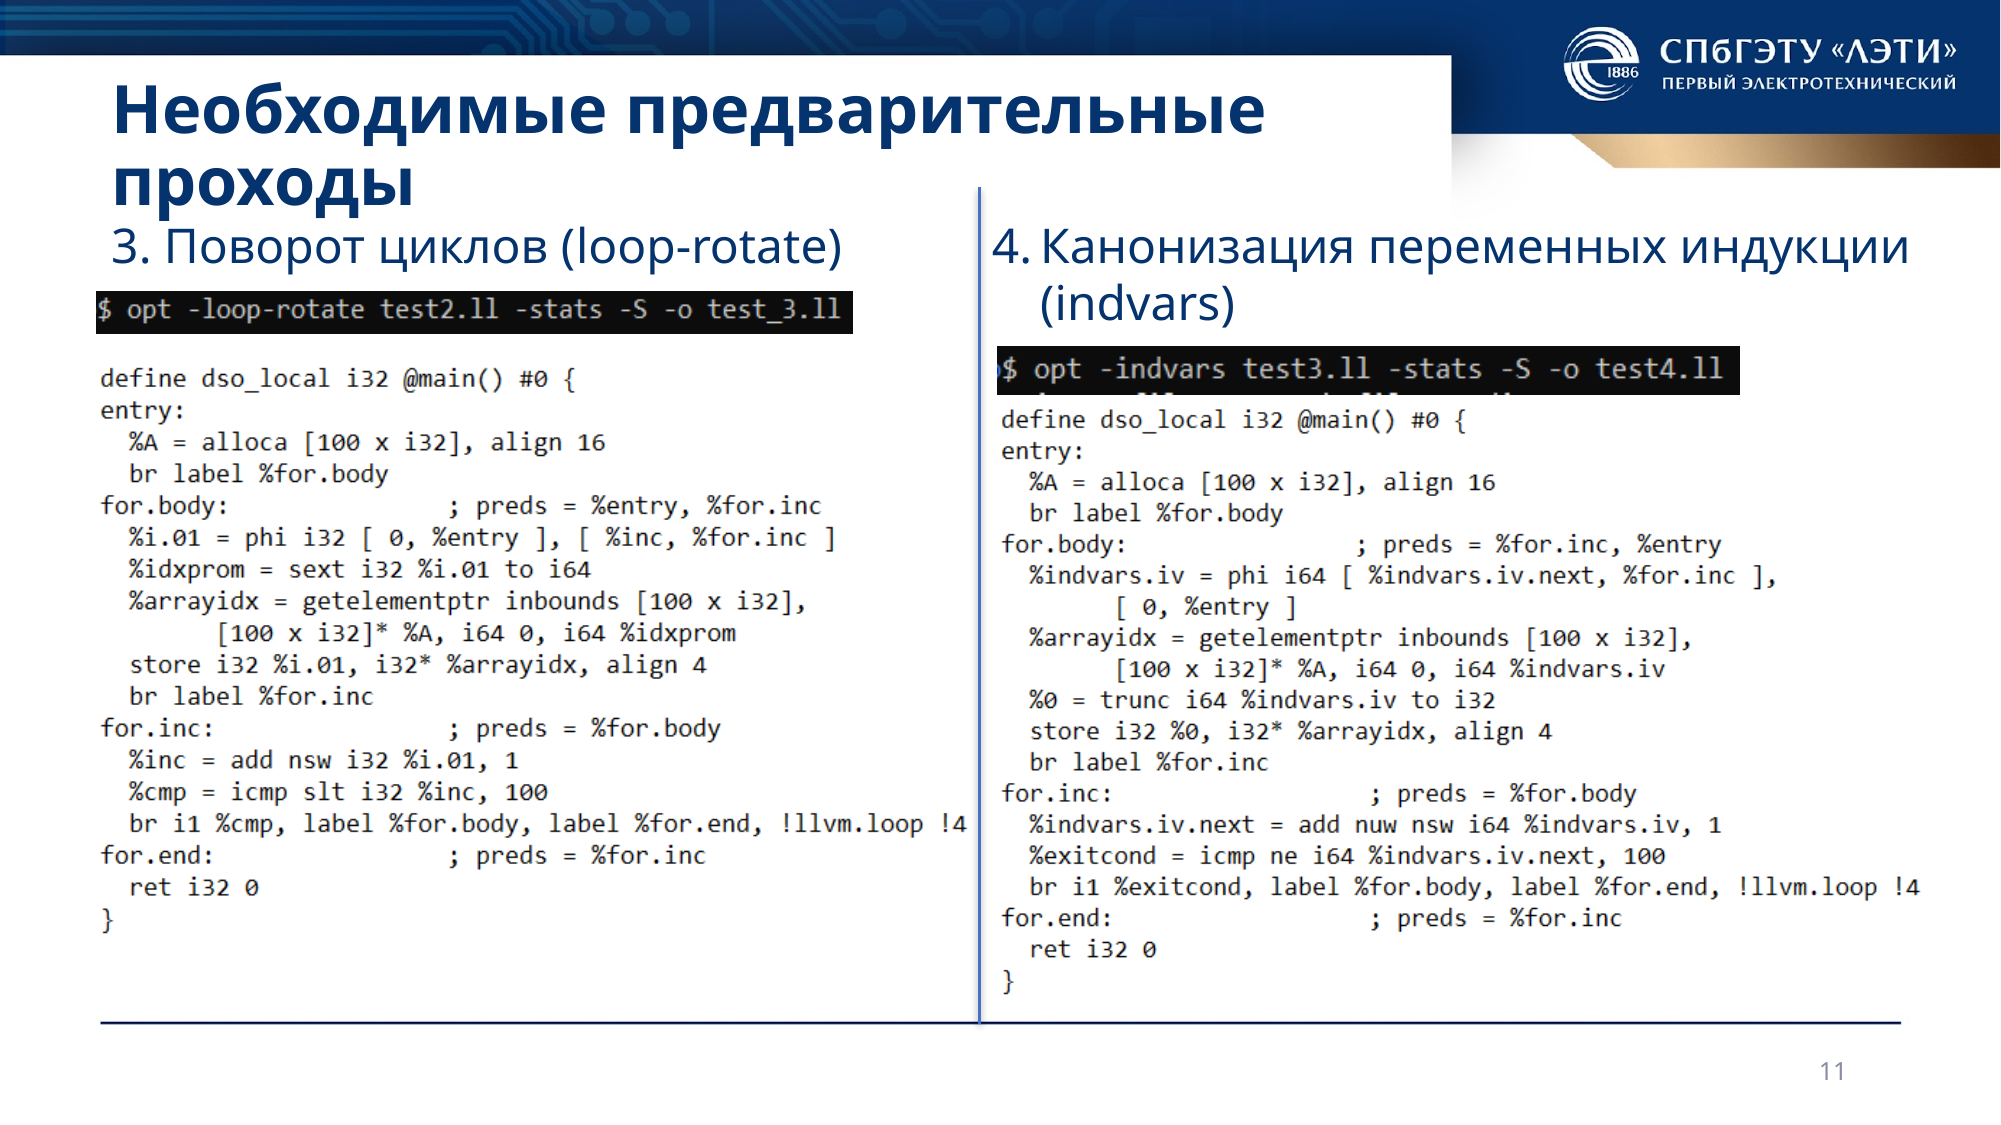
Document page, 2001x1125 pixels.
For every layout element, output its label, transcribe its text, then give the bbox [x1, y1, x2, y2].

picture [0, 0, 2001, 1125]
text_box 3. Поворот циклов (loop-rotate) [96, 208, 972, 281]
slide_number 11 [1412, 1042, 1863, 1103]
title Необходимые предварительные проходы [96, 87, 1394, 208]
text_box Канонизация переменных индукции (indvars) [1025, 281, 1974, 338]
text_box 4. [984, 207, 1977, 281]
